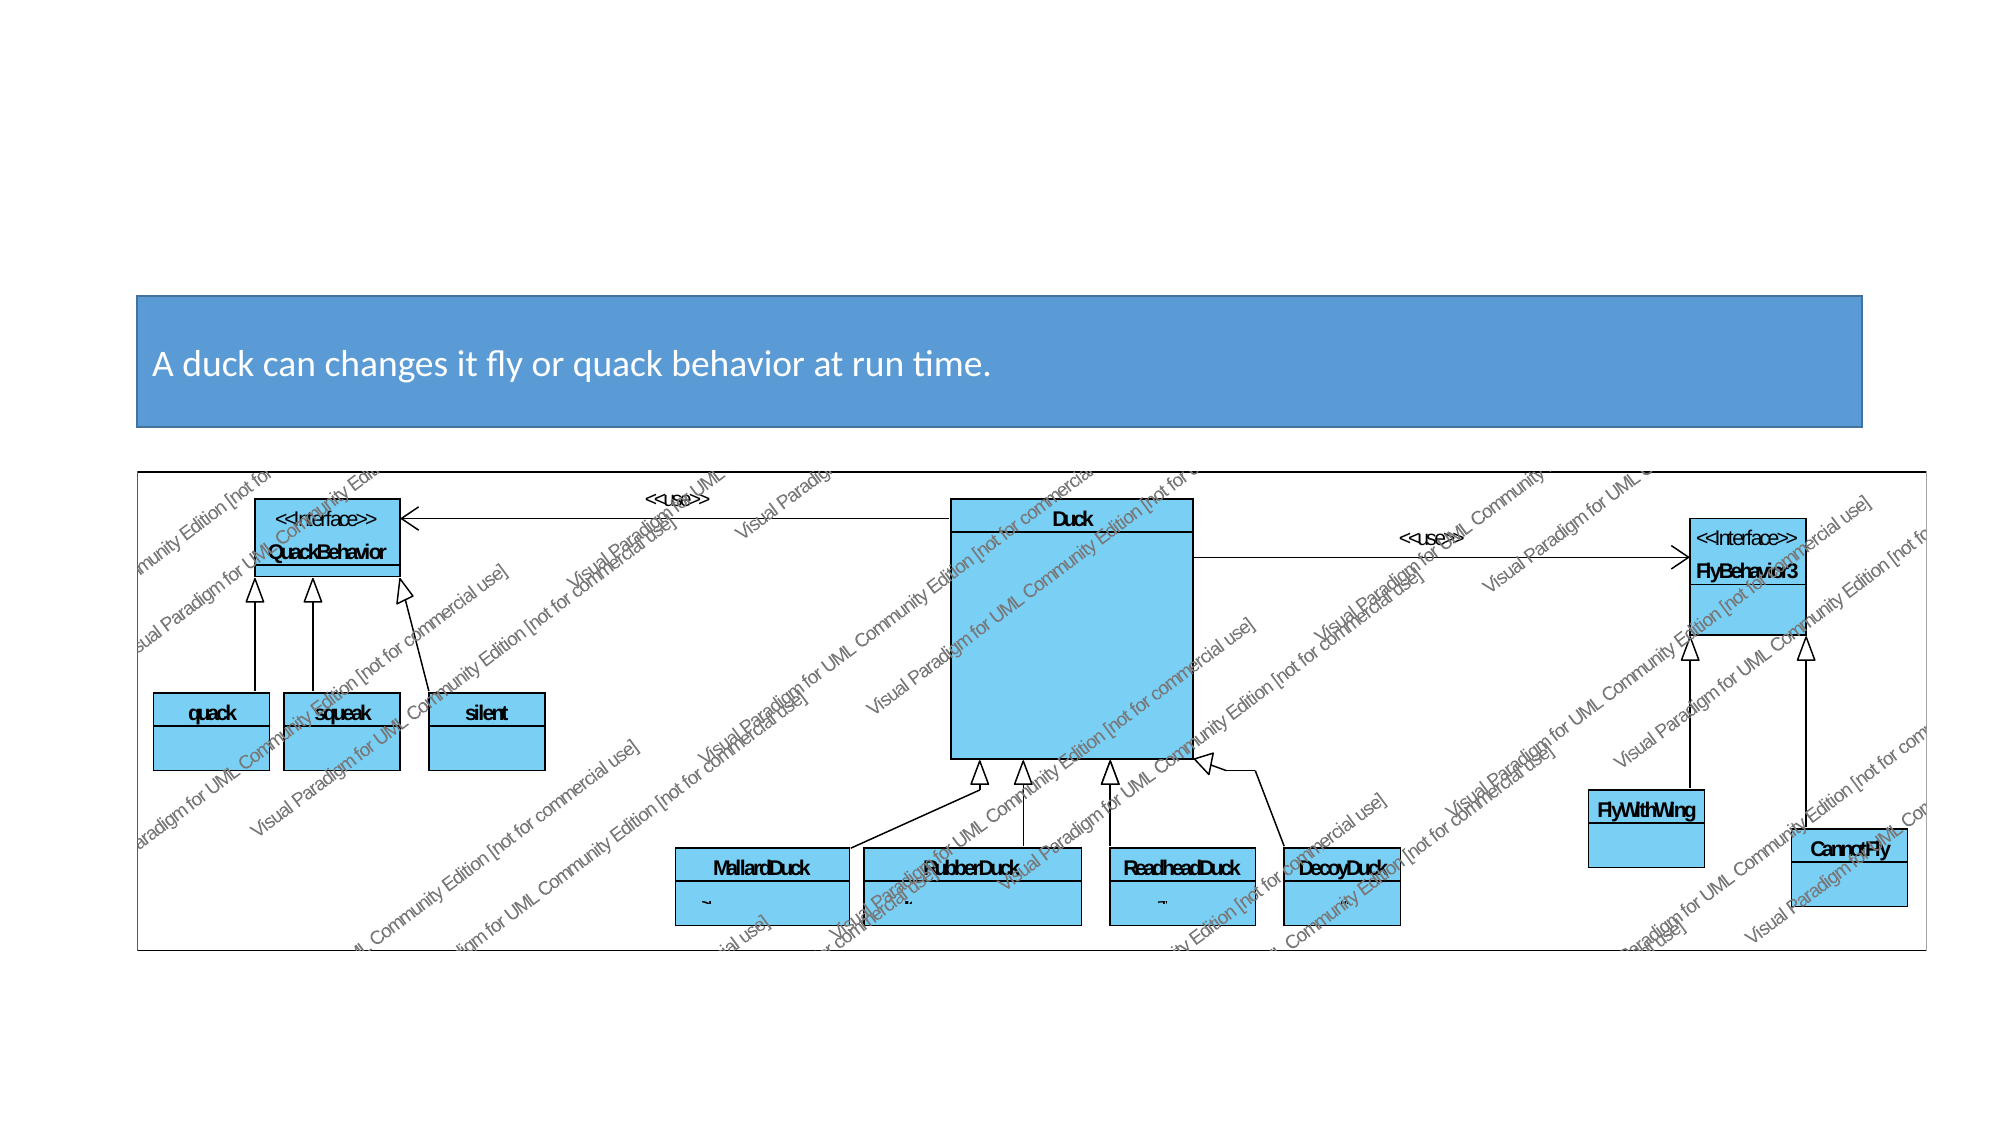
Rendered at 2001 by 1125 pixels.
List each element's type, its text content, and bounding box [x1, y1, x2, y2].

text_box A duck can changes it fly or quack behavior at run time. [136, 295, 1863, 428]
picture [137, 471, 1927, 951]
